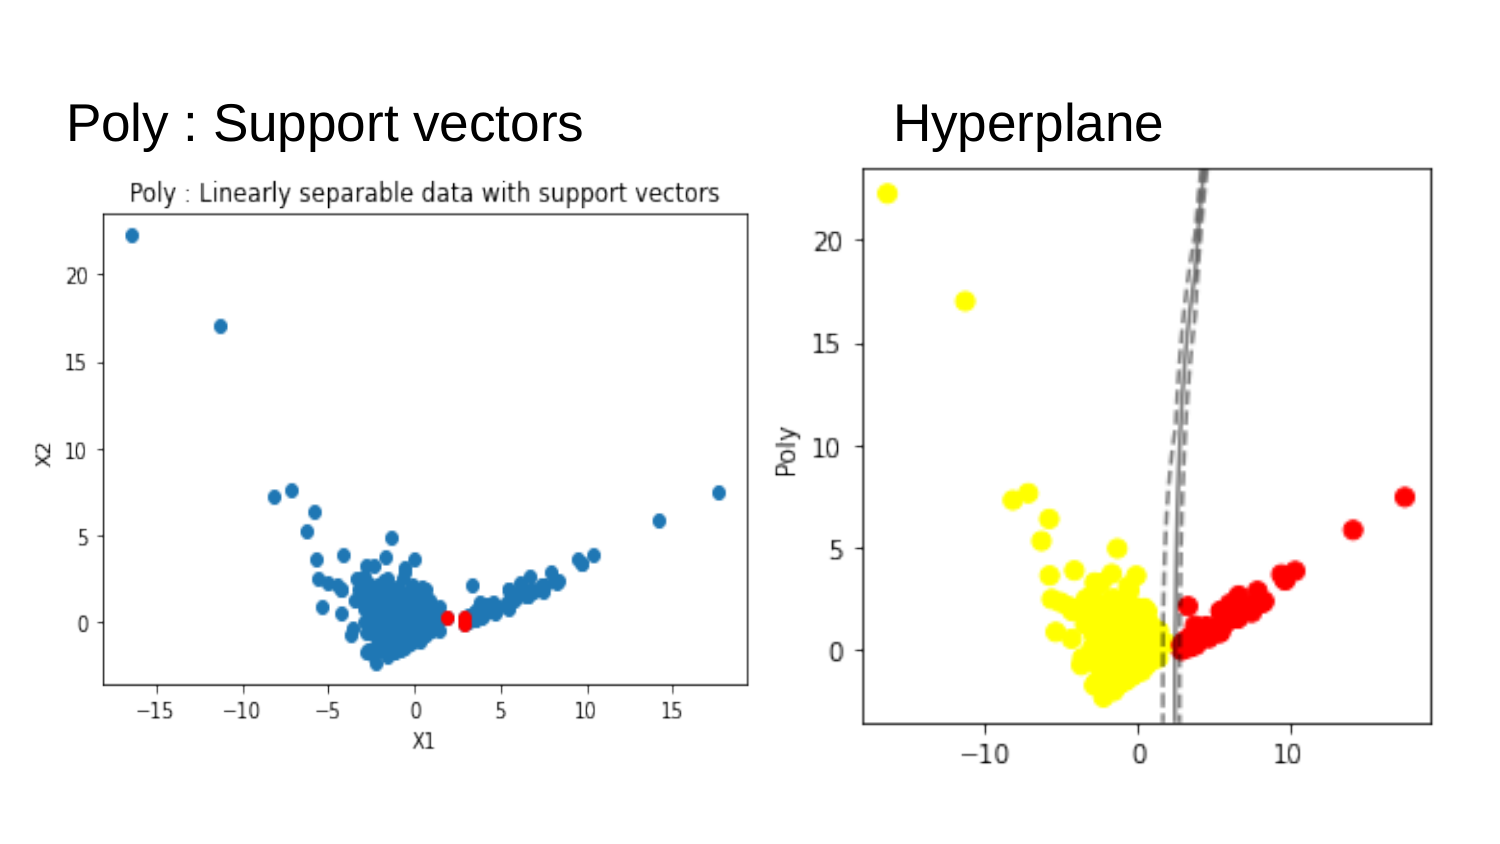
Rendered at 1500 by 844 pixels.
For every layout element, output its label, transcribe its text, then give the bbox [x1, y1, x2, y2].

title Poly : Support vectors Hyperplane [51, 72, 1449, 165]
picture [24, 153, 1450, 786]
